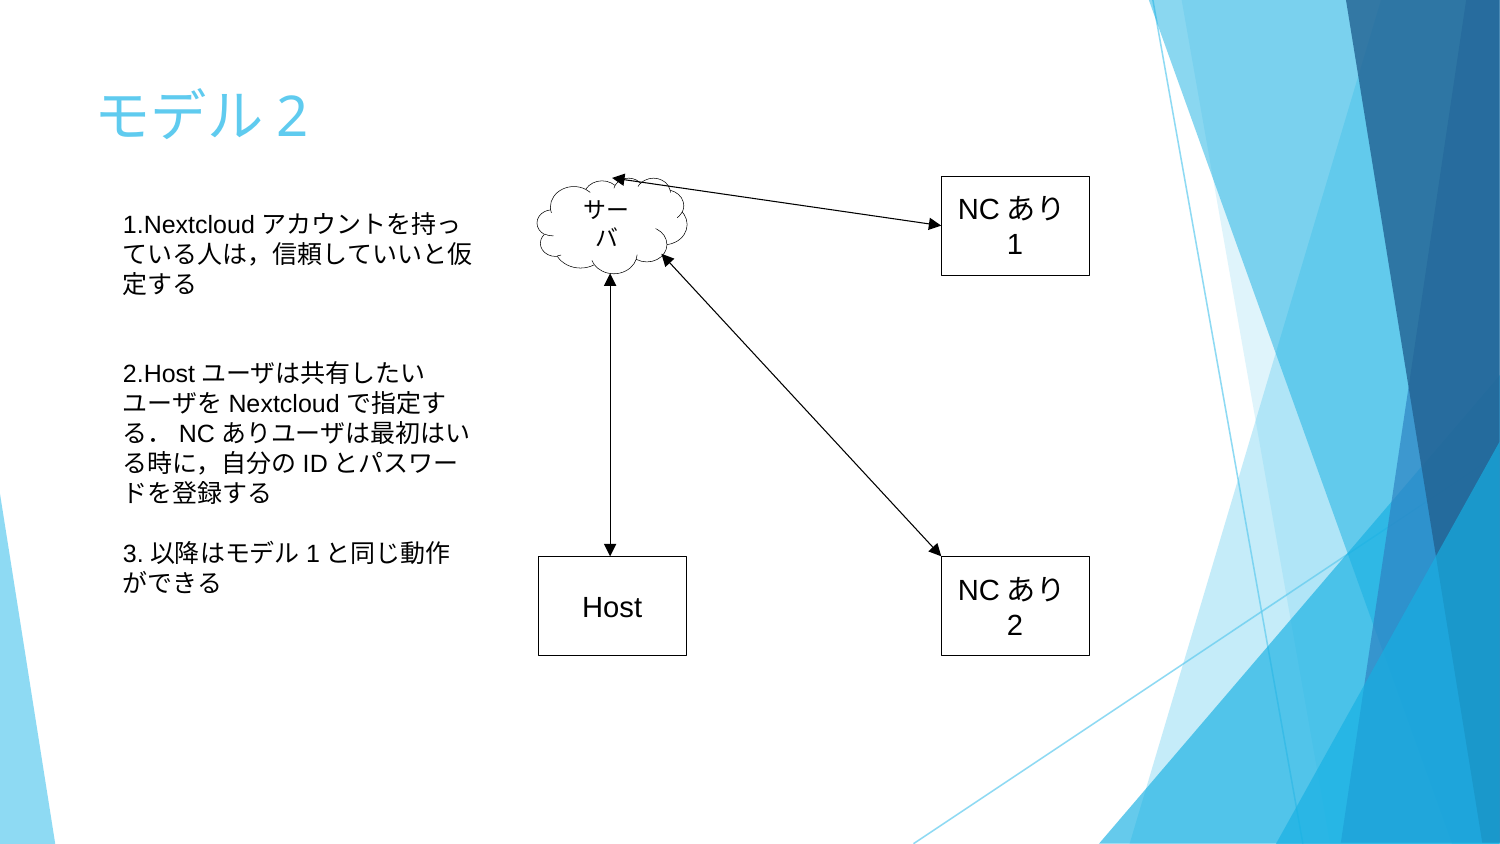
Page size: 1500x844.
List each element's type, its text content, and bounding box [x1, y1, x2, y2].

text_box サーバ [534, 178, 690, 276]
text_box Host [536, 554, 688, 657]
text_box 1.Nextcloudアカウントを持っている人は，信頼していいと仮定する [108, 200, 490, 306]
text_box 3.以降はモデル1と同じ動作ができる [108, 530, 490, 605]
text_box サーバ [625, 176, 671, 185]
text_box 2.Hostユーザは共有したいユーザをNextcloudで指定する．NCありユーザは最初はいる時に，自分のIDとパスワードを登録する [108, 350, 490, 515]
text_box NCあり1 [939, 174, 1091, 277]
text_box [661, 253, 942, 557]
text_box NCあり2 [939, 554, 1091, 657]
title モデル2 [83, 75, 1141, 238]
